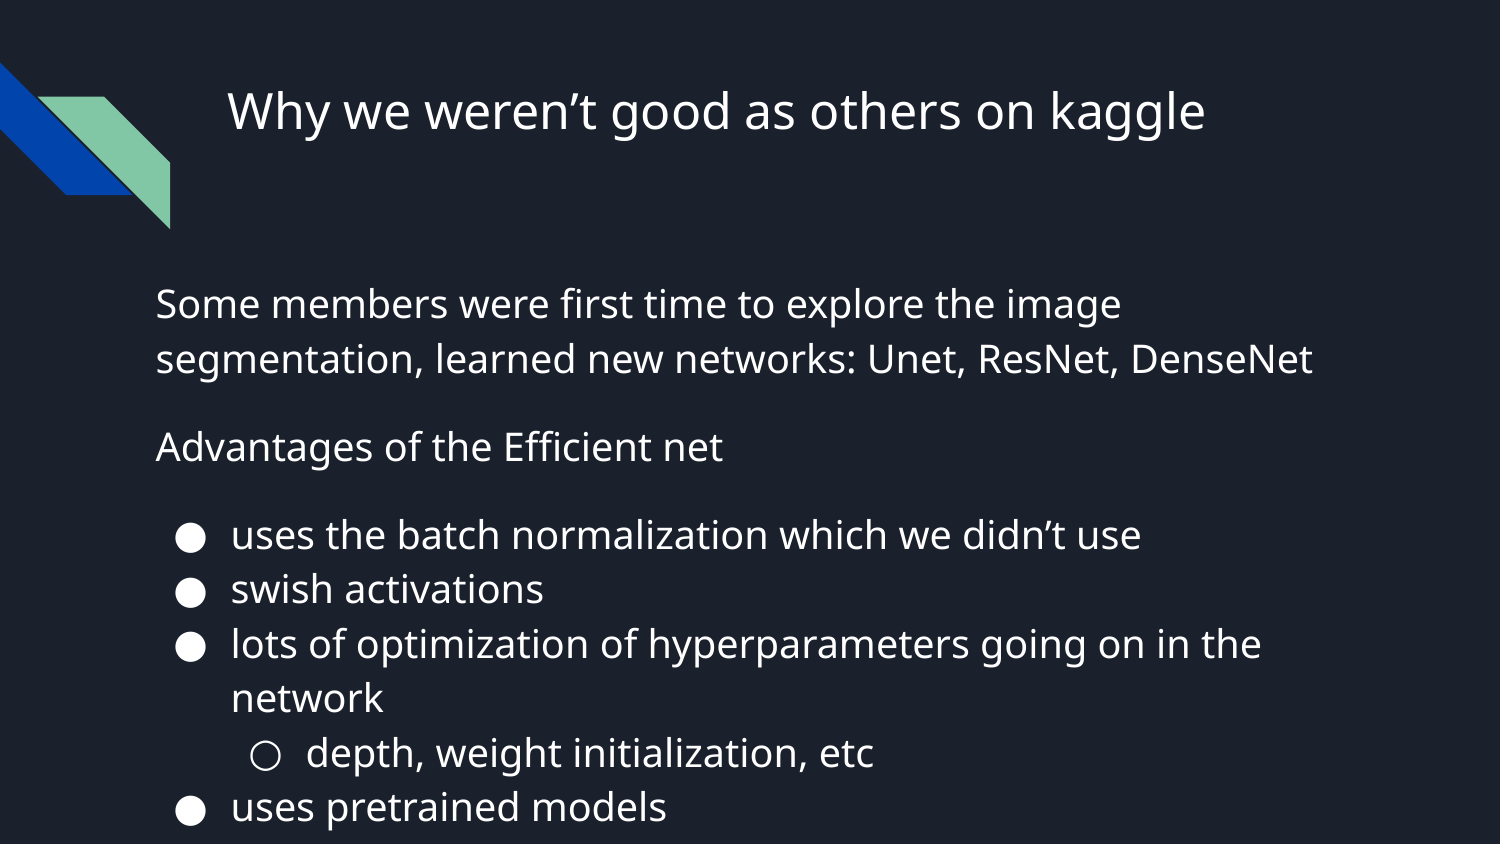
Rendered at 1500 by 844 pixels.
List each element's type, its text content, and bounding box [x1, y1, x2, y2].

list Some members were first time to explore the image segmentation, learned new networks: Unet, ResNet, DenseNet Advantages of the Efficient net uses the batch normalization which we didn’t use swish activations lots of optimization of hyperparameters going on in the network depth, weight initialization, etc uses pretrained models [140, 257, 1368, 735]
title Why we weren’t good as others on kaggle [212, 64, 1368, 215]
